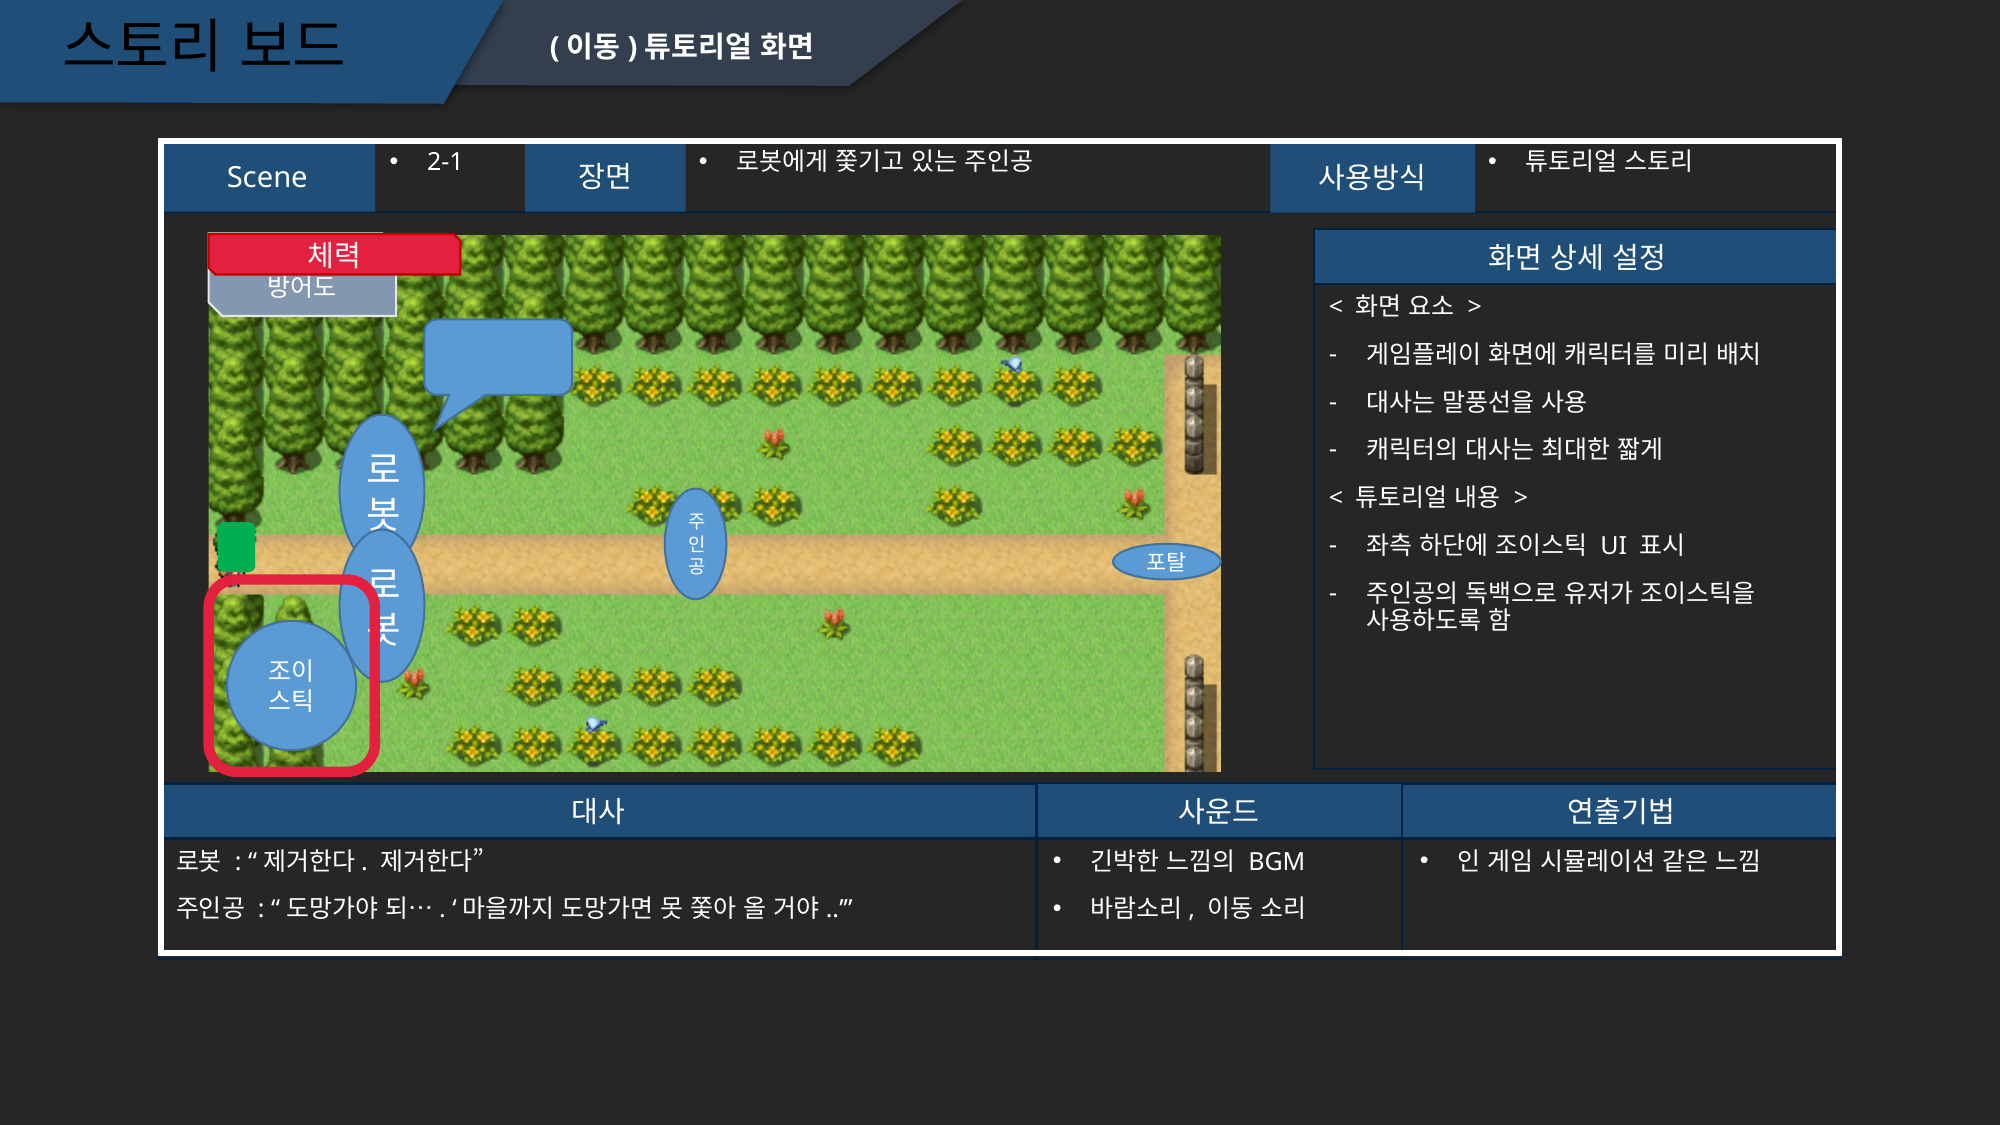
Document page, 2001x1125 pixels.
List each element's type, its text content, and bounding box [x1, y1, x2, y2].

list 로봇에게 쫓기고 있는 주인공 [684, 141, 1269, 212]
list 2-1 [374, 141, 524, 212]
list 튜토리얼 스토리 [1473, 141, 1839, 212]
list 스토리 보드 [8, 0, 400, 120]
list (이동)튜토리얼 화면 [497, 24, 868, 73]
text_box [208, 233, 1221, 772]
list 로봇 : “제거한다. 제거한다” 주인공 : “도망가야 되…. ‘마을까지 도망가면 못 쫓아 올 거야..’” [161, 841, 1036, 954]
list 인 게임 시뮬레이션 같은 느낌 [1405, 841, 1839, 954]
list 긴박한 느낌의 BGM 바람소리, 이동 소리 [1038, 841, 1404, 954]
list < 화면 요소 > 게임플레이 화면에 캐릭터를 미리 배치 대사는 말풍선을 사용 캐릭터의 대사는 최대한 짧게 < 튜토리얼 내용 > 좌측 하단에 조이스틱 UI 표시 주인공의 독백으로 유저가 조이스틱을 사용하도록 함 [1314, 286, 1839, 783]
